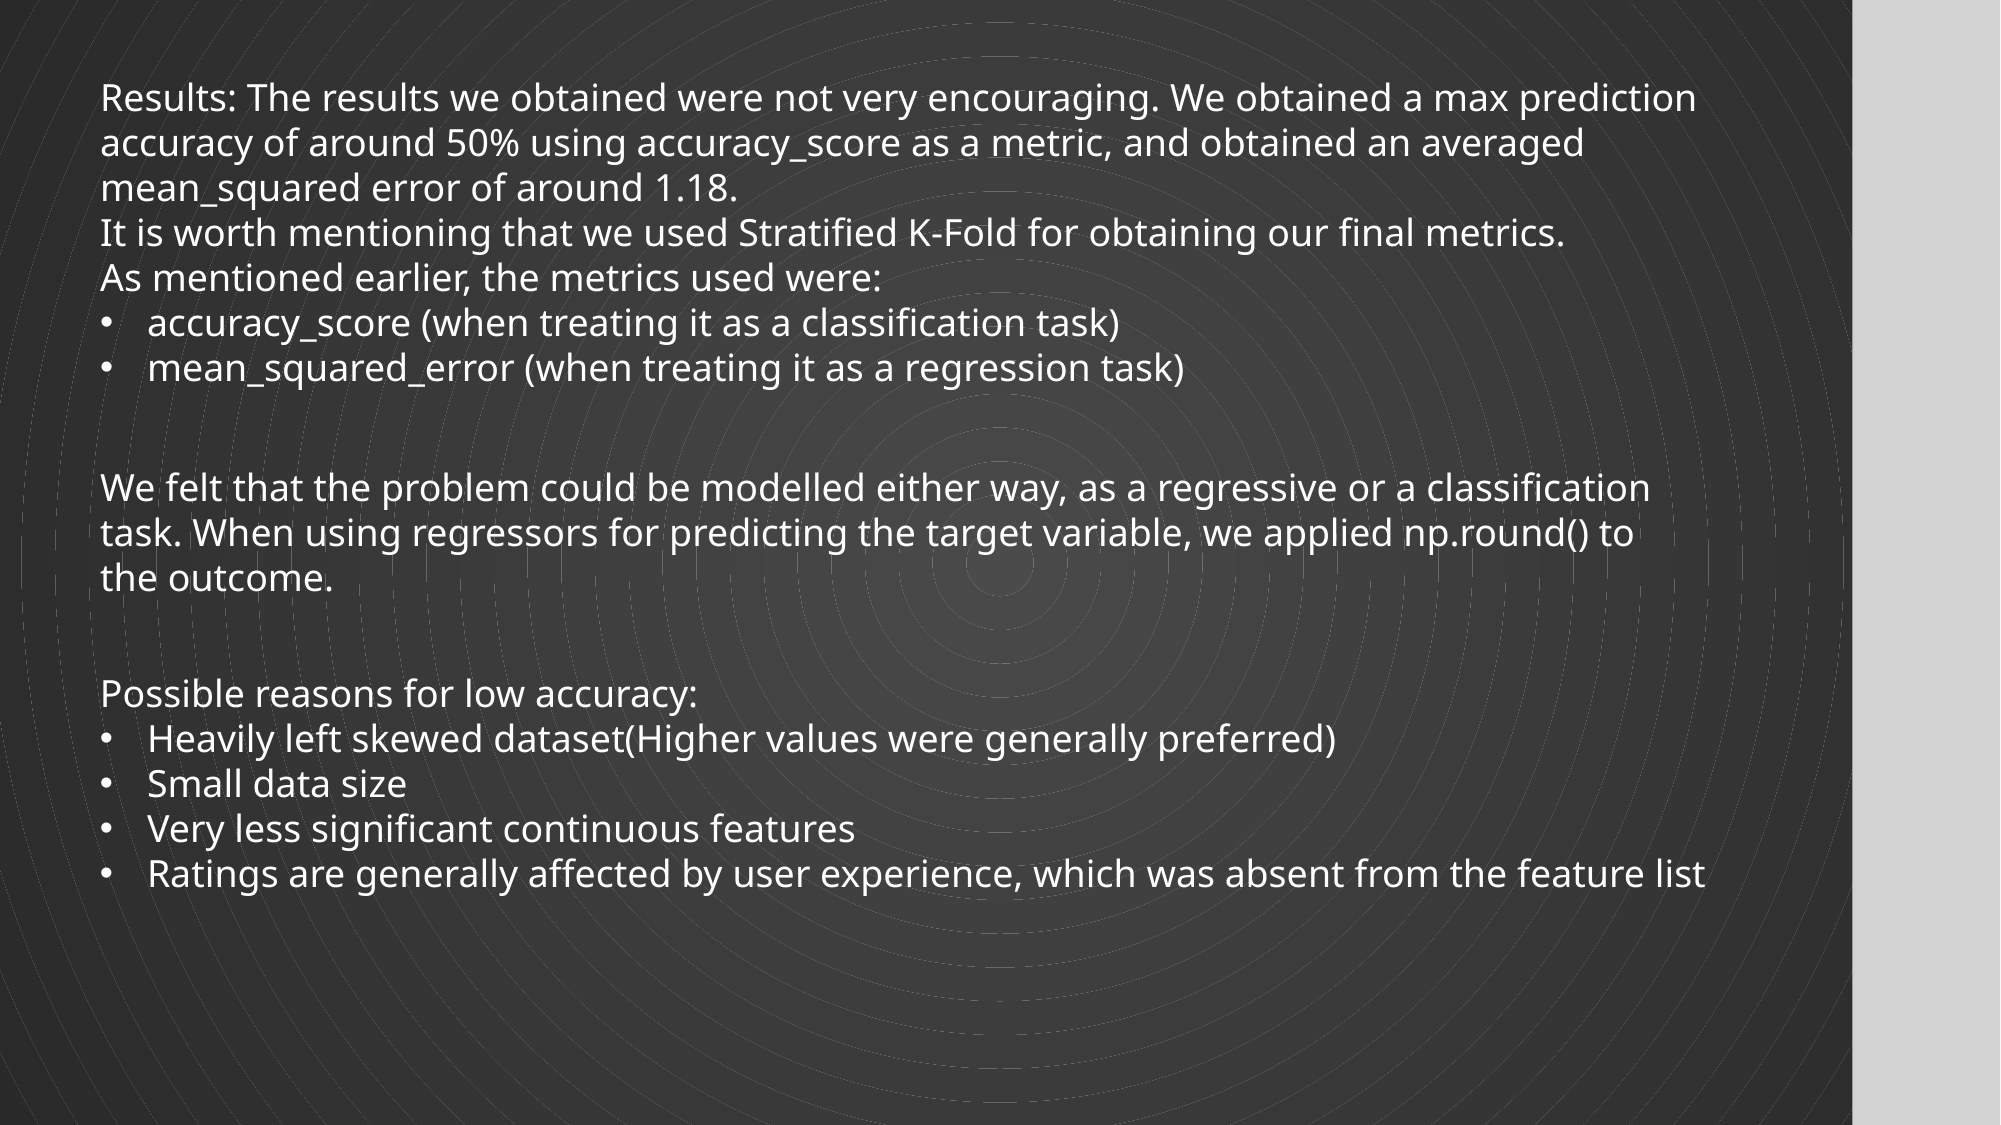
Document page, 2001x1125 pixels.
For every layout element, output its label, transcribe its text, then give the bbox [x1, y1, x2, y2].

text_box Results: The results we obtained were not very encouraging. We obtained a max prediction accuracy of around 50% using accuracy_score as a metric, and obtained an averaged mean_squared error of around 1.18. It is worth mentioning that we used Stratified K-Fold for obtaining our final metrics. As mentioned earlier, the metrics used were: accuracy_score (when treating it as a classification task) mean_squared_error (when treating it as a regression task) [85, 66, 1759, 487]
text_box Possible reasons for low accuracy: Heavily left skewed dataset(Higher values were generally preferred) Small data size Very less significant continuous features Ratings are generally affected by user experience, which was absent from the feature list [85, 662, 1736, 947]
text_box We felt that the problem could be modelled either way, as a regressive or a classification task. When using regressors for predicting the target variable, we applied np.round() to the outcome. [85, 456, 1713, 607]
